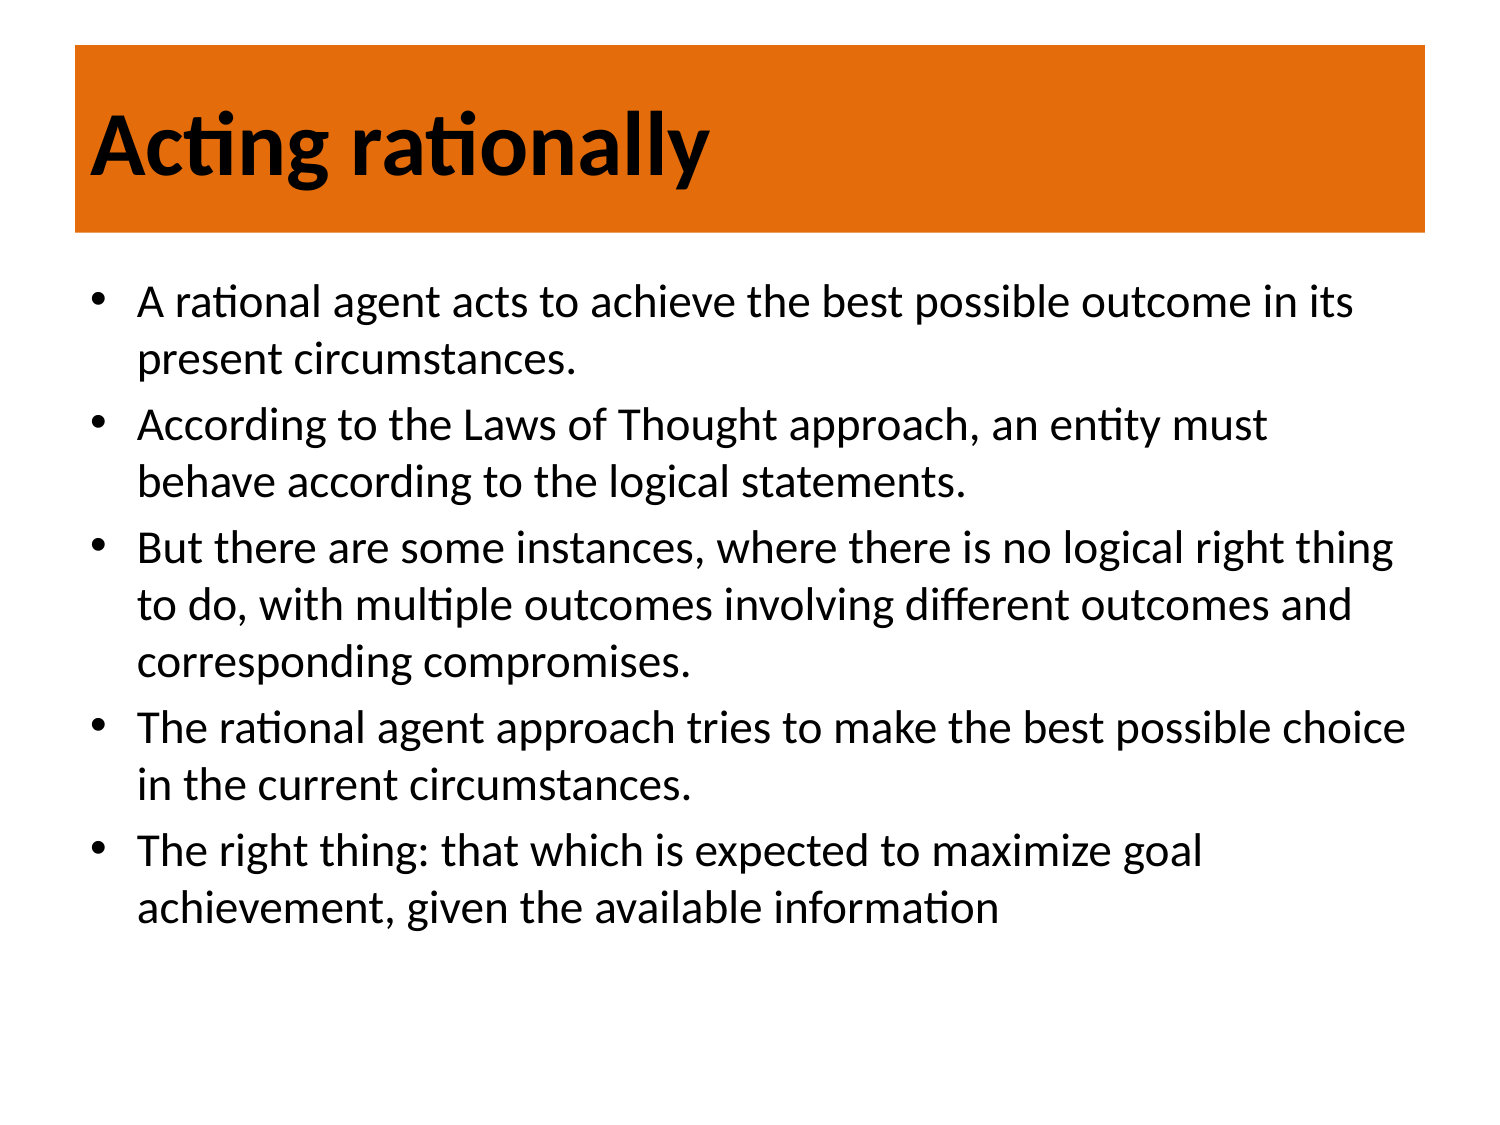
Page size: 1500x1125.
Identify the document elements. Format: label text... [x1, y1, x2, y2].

list A rational agent acts to achieve the best possible outcome in its present circumstances. According to the Laws of Thought approach, an entity must behave according to the logical statements. But there are some instances, where there is no logical right thing to do, with multiple outcomes involving different outcomes and corresponding compromises. The rational agent approach tries to make the best possible choice in the current circumstances. The right thing: that which is expected to maximize goal achievement, given the available information [75, 262, 1425, 1005]
title Acting rationally [75, 45, 1425, 233]
